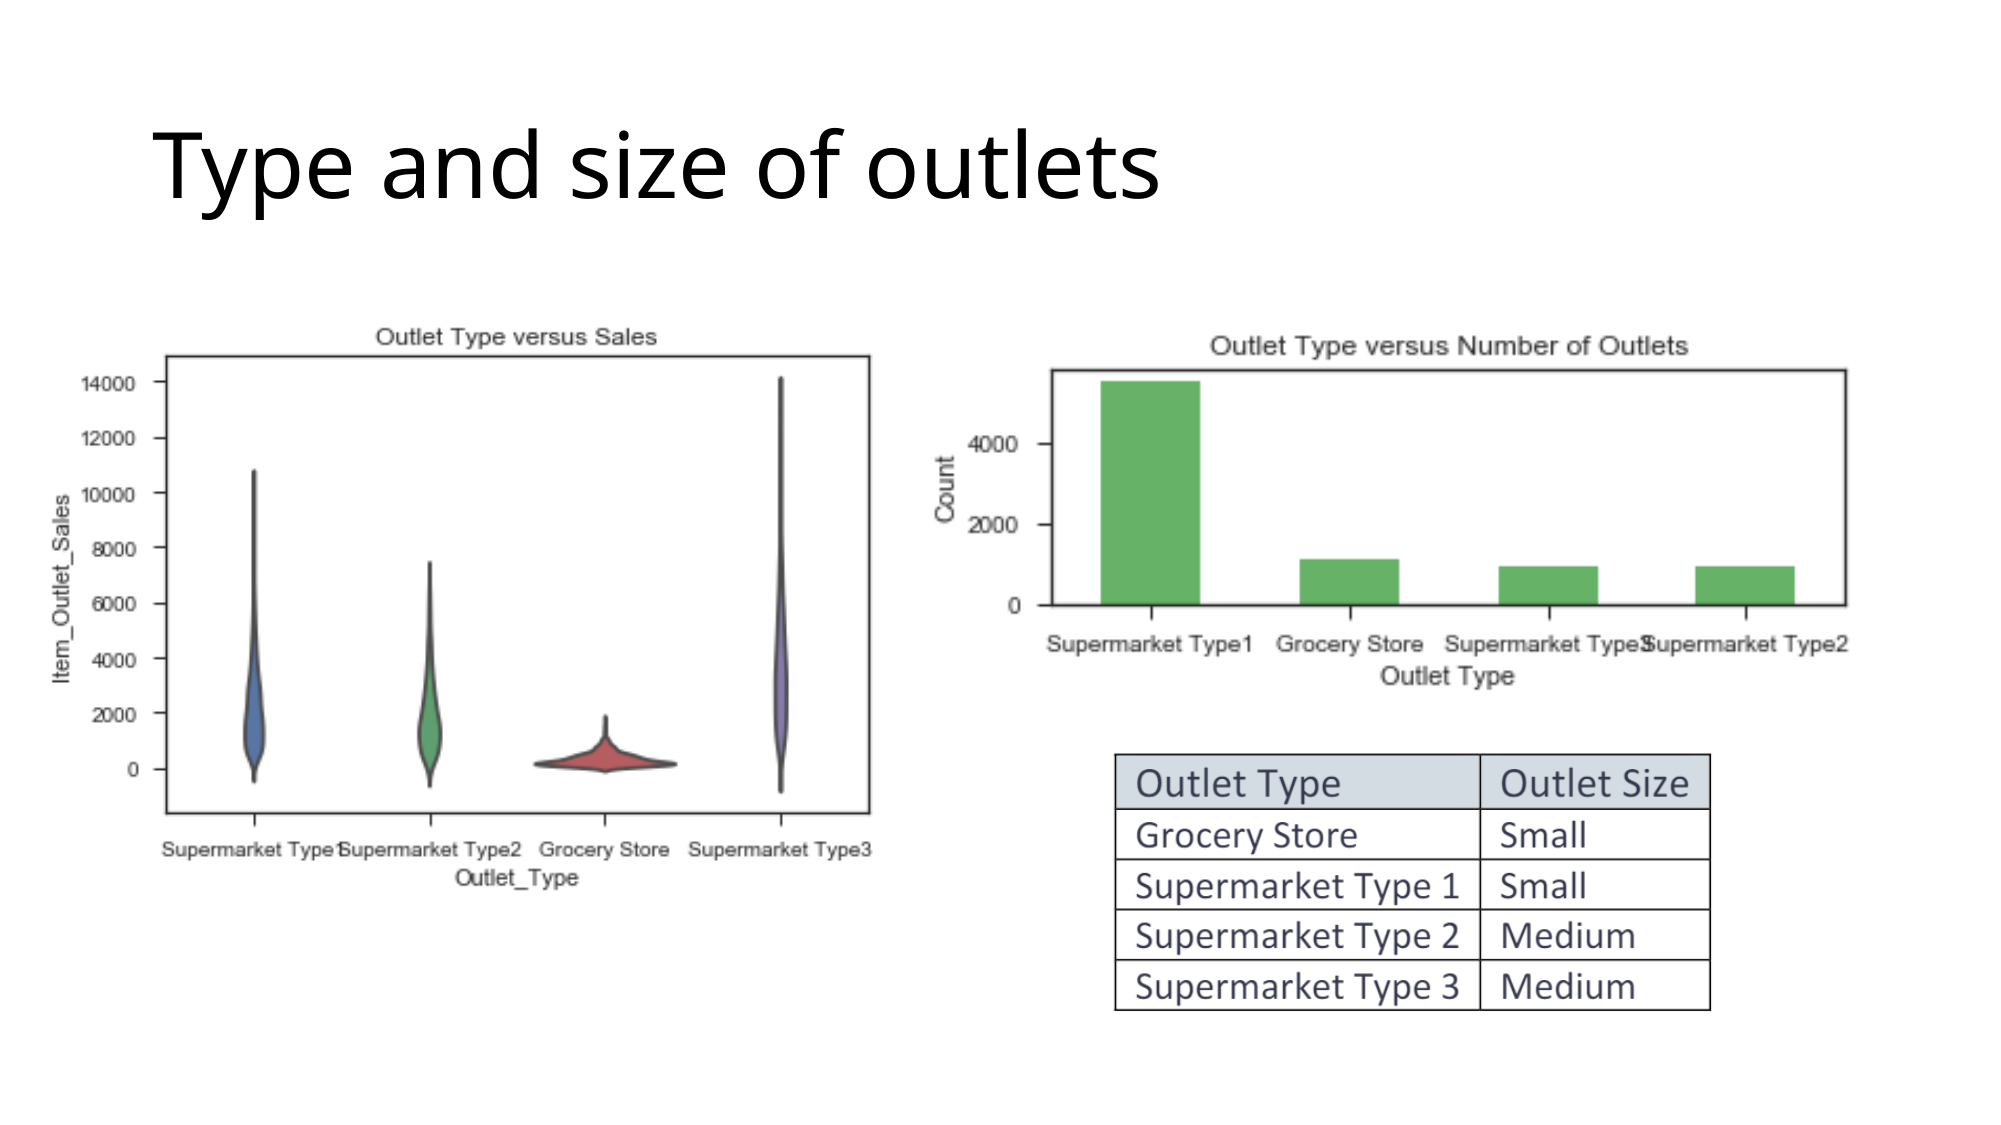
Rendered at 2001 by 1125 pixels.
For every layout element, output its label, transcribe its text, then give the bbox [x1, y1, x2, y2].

picture [36, 314, 894, 903]
picture [919, 320, 1876, 707]
title Type and size of outlets [137, 59, 1863, 278]
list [1112, 749, 1714, 1017]
